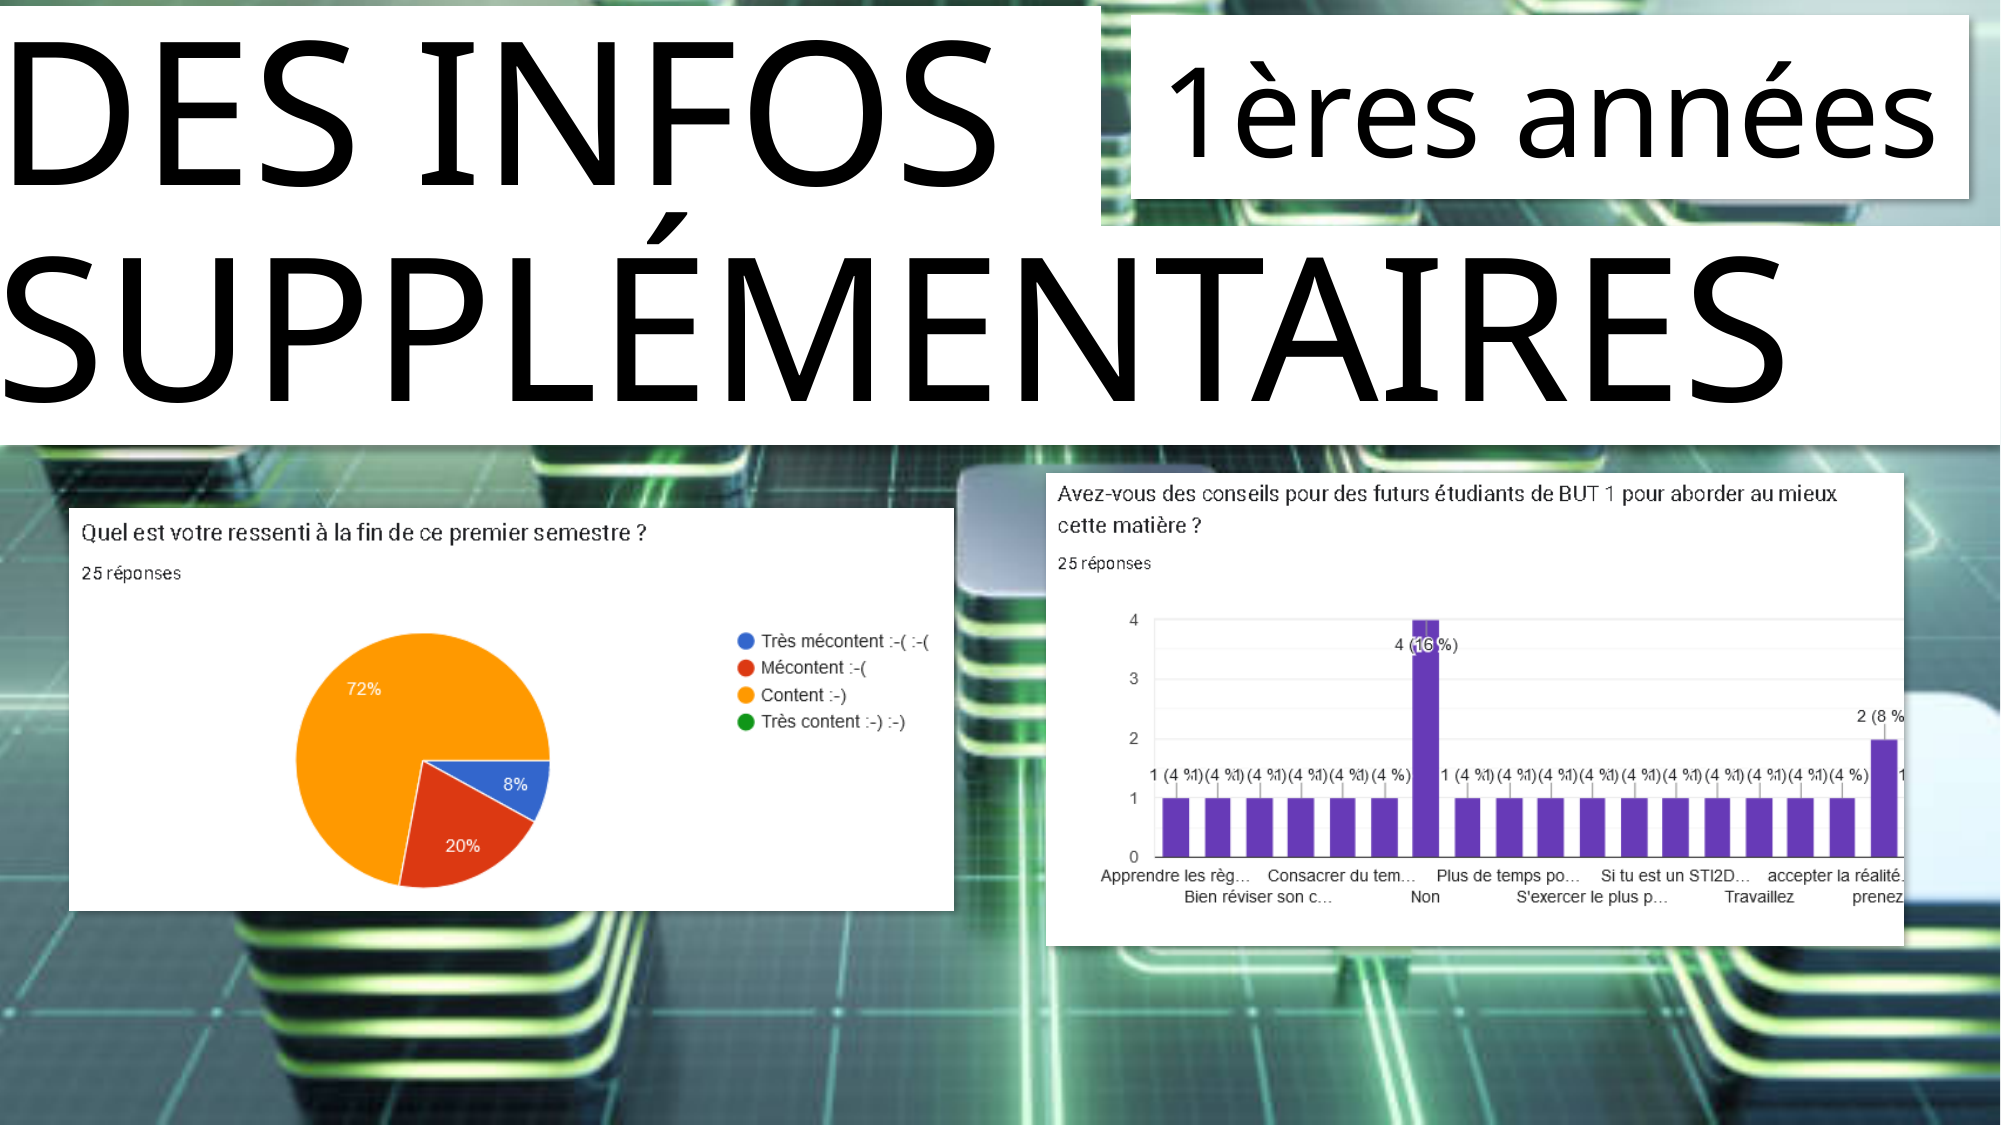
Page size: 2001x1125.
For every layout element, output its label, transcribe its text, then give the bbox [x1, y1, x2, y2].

picture [0, 0, 2001, 1125]
text_box 1ères années [1131, 15, 1969, 199]
title DES INFOS SUPPLÉMENTAIRES [0, 6, 2000, 452]
